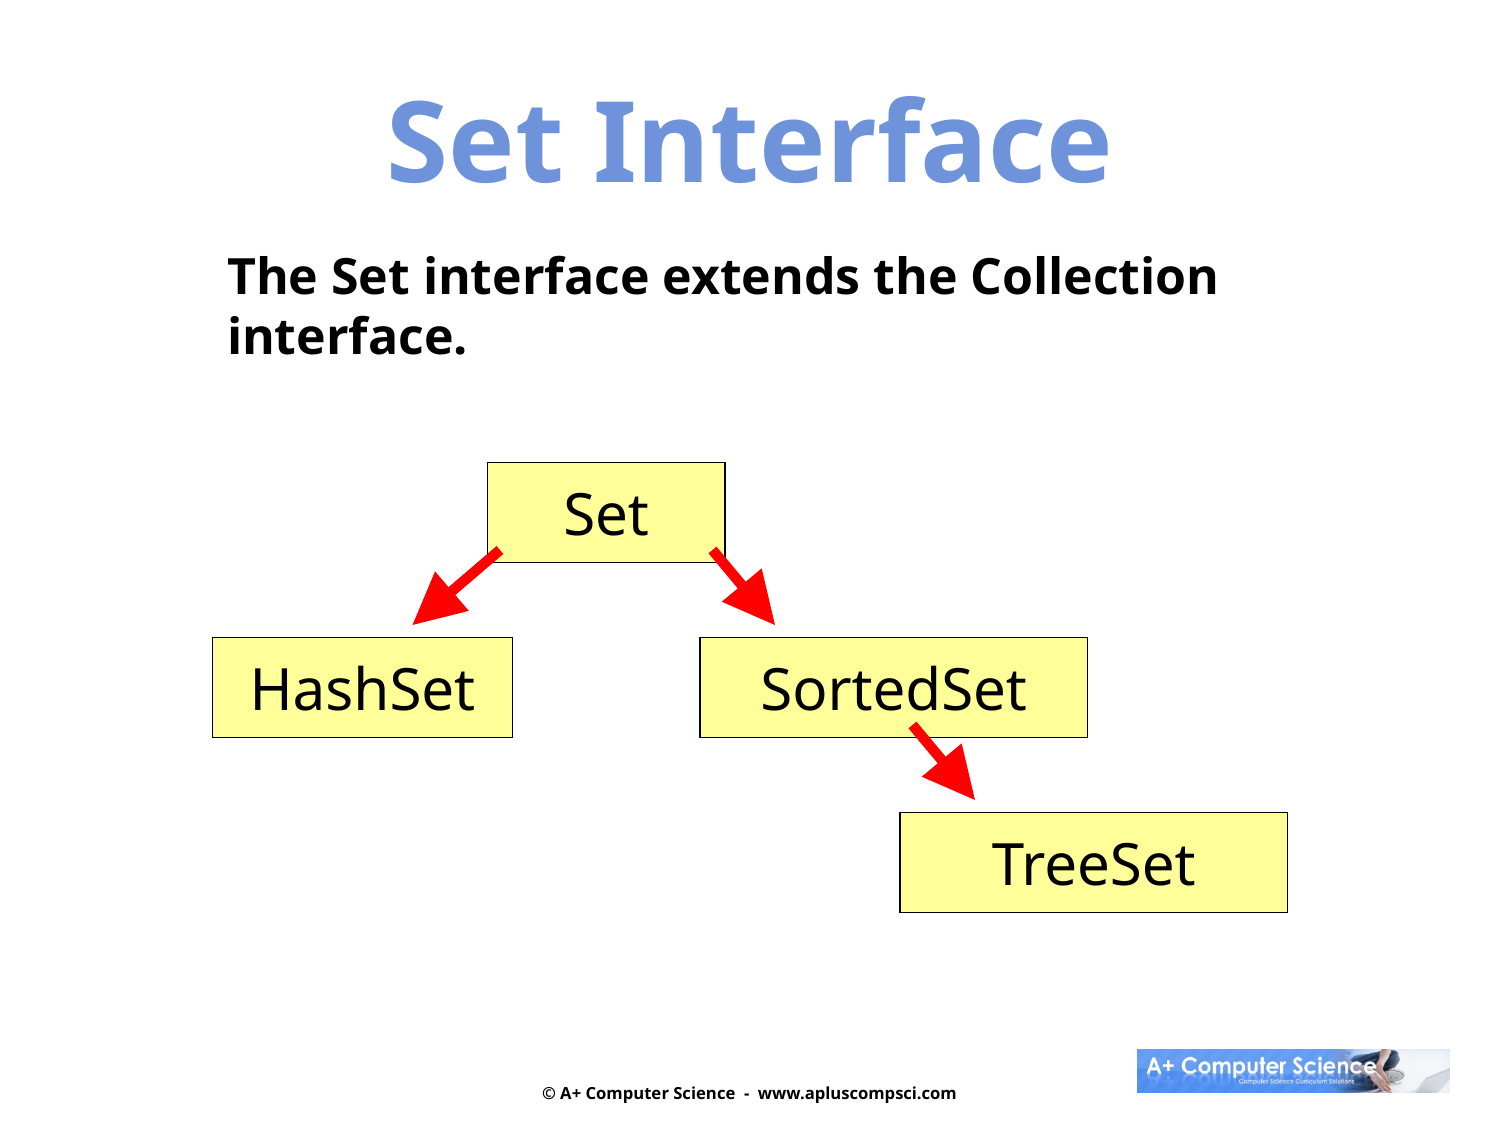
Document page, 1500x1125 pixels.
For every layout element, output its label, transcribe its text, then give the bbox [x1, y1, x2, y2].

text_box [412, 549, 501, 625]
text_box HashSet [212, 637, 513, 738]
text_box Set Interface [0, 62, 1500, 213]
text_box SortedSet [699, 637, 1088, 738]
footer © A+ Computer Science - www.apluscompsci.com [512, 1024, 988, 1101]
text_box Set [487, 462, 725, 563]
text_box TreeSet [899, 812, 1288, 913]
picture [1137, 1049, 1450, 1093]
text_box The Set interface extends the Collection interface. [212, 237, 1250, 373]
text_box [712, 549, 775, 625]
text_box [912, 724, 976, 800]
